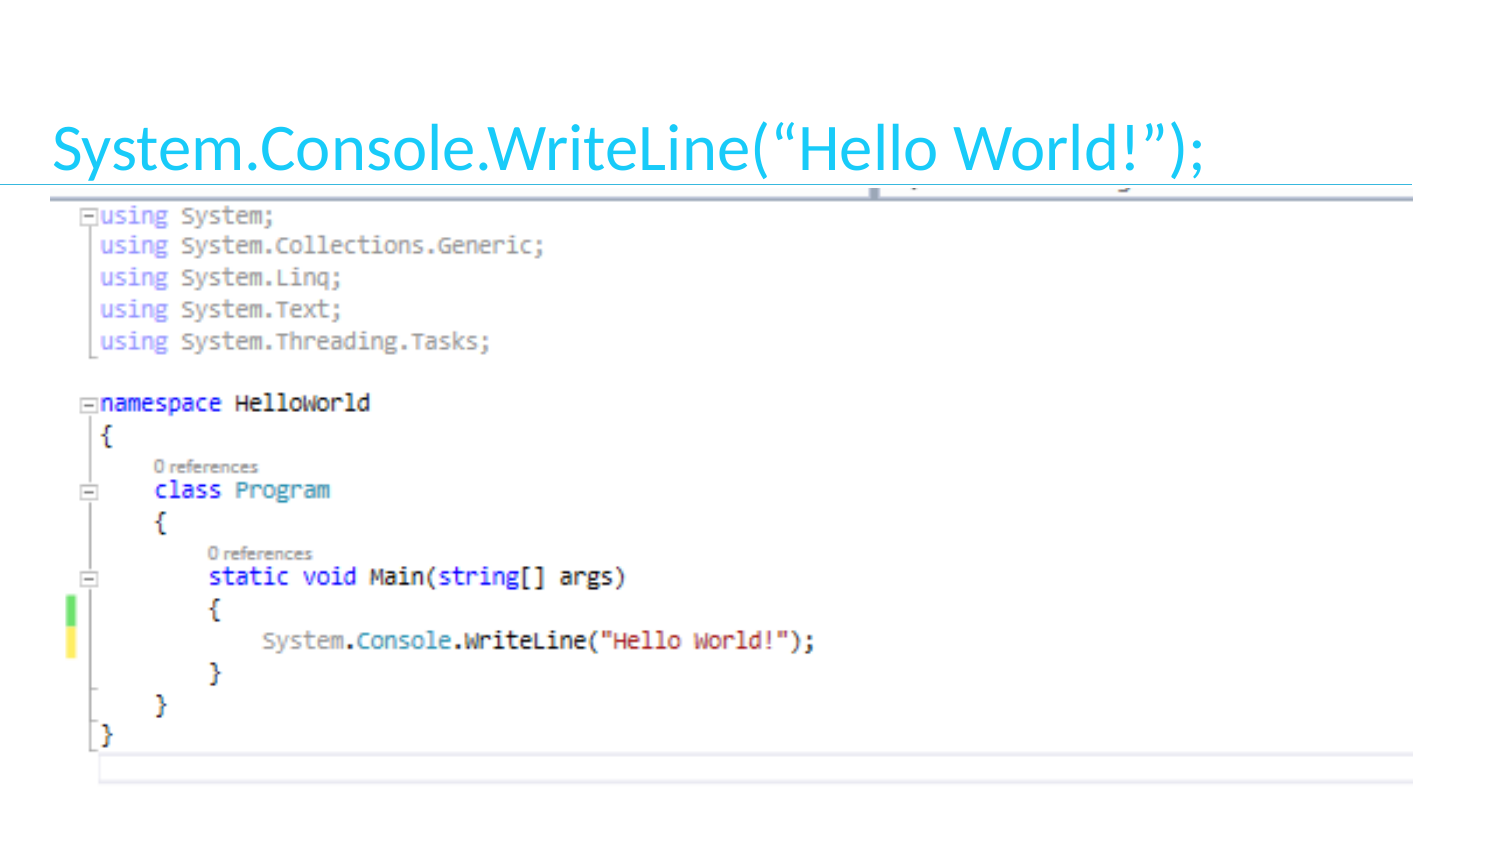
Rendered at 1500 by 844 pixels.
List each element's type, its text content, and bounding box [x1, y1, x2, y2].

picture [49, 188, 1413, 844]
title System.Console.WriteLine(“Hello World!”); [37, 96, 1450, 186]
